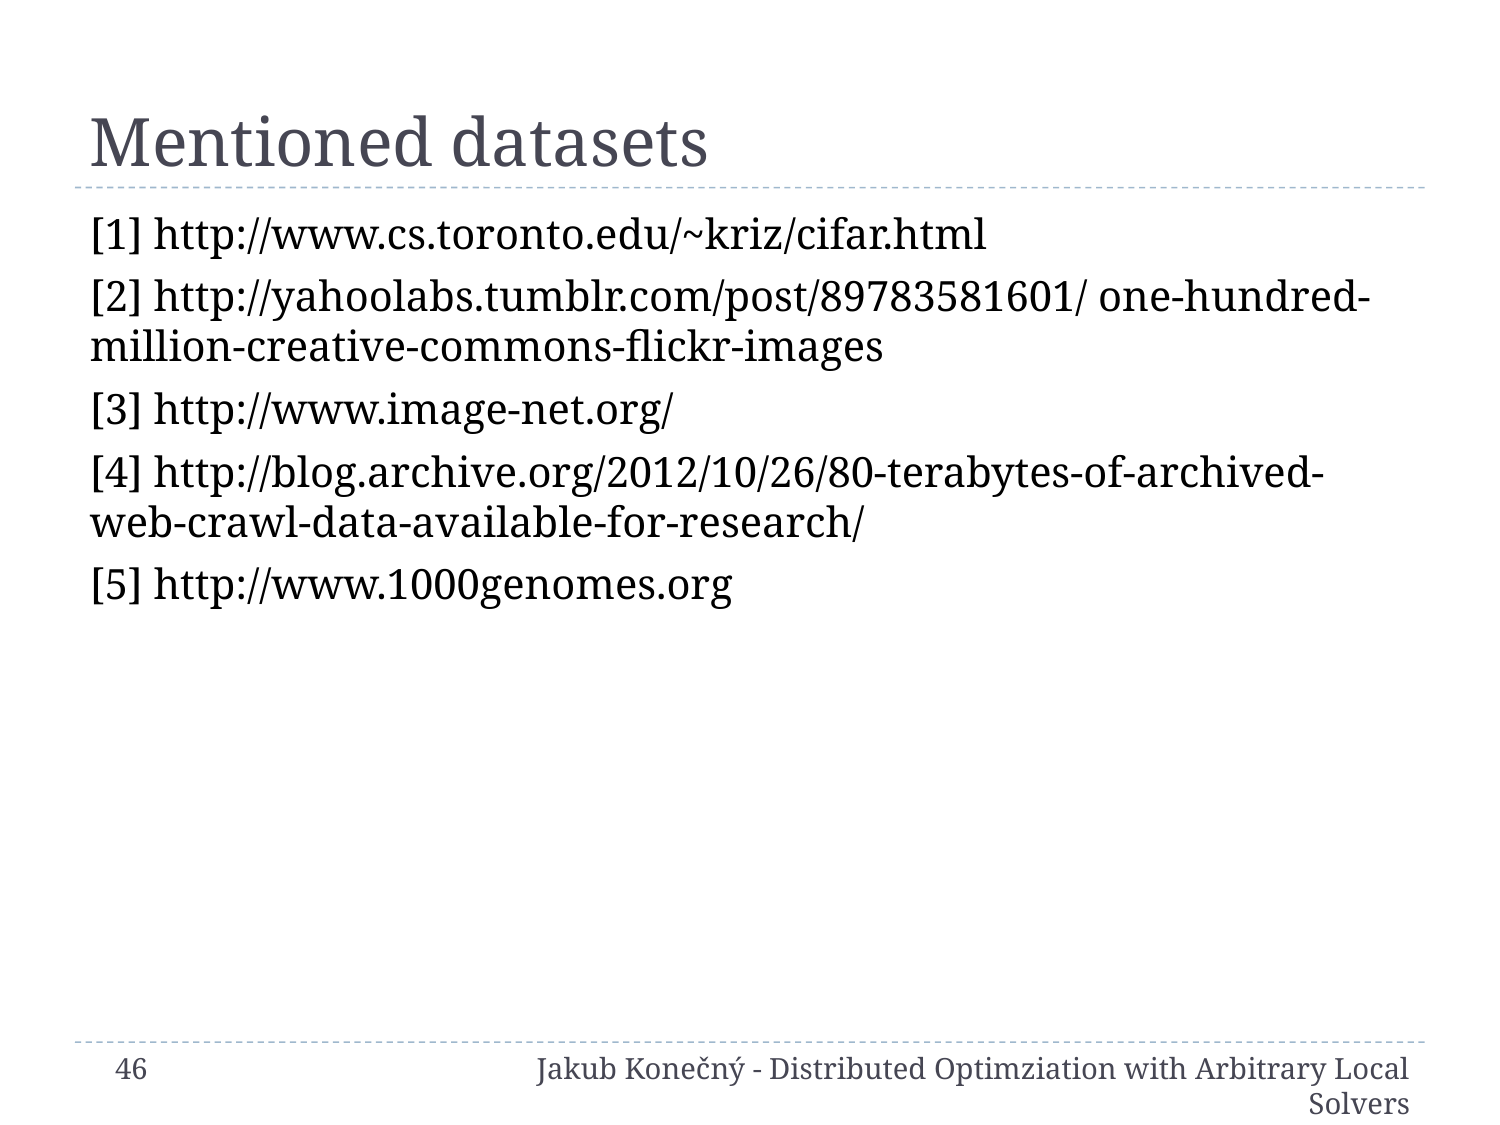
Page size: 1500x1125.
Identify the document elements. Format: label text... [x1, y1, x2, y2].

title Mentioned datasets [75, 24, 1425, 188]
list [1] http://www.cs.toronto.edu/~kriz/cifar.html [2] http://yahoolabs.tumblr.com/post/89783581601/ one-hundred-million-creative-commons-flickr-images [3] http://www.image-net.org/ [4] http://blog.archive.org/2012/10/26/80-terabytes-of-archived-web-crawl-data-available-for-research/ [5] http://www.1000genomes.org [75, 200, 1425, 1010]
footer Jakub Konečný - Distributed Optimziation with Arbitrary Local Solvers [475, 1042, 1425, 1103]
slide_number 46 [100, 1042, 426, 1103]
